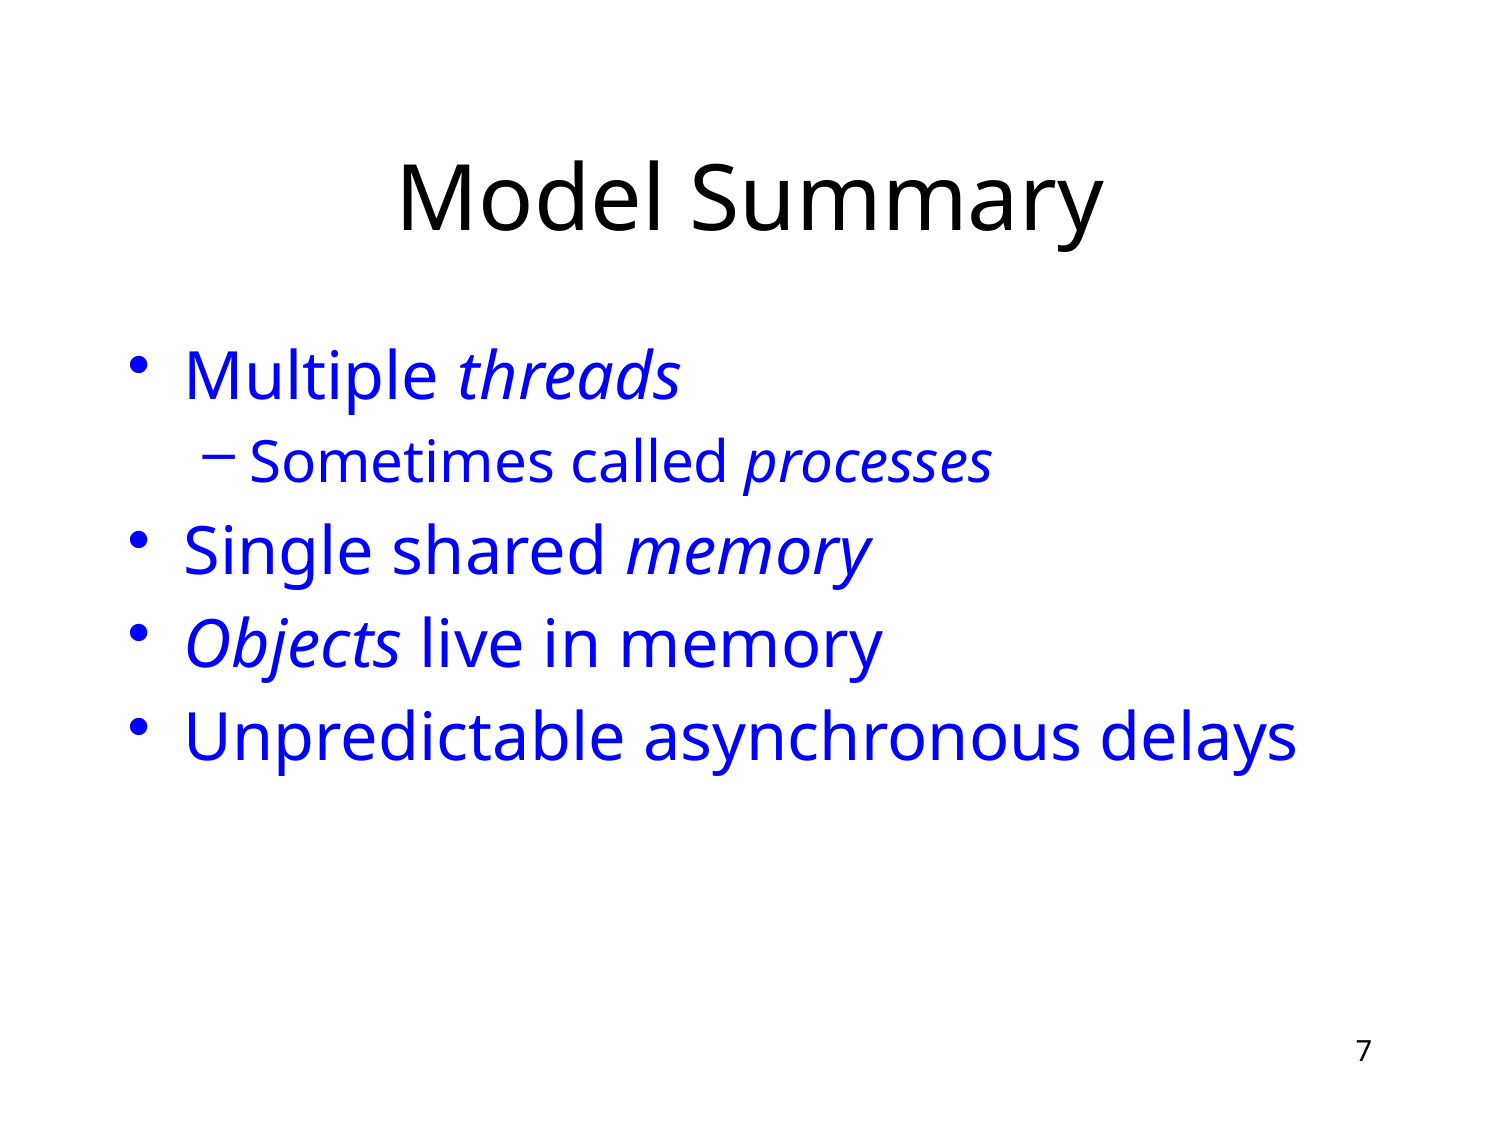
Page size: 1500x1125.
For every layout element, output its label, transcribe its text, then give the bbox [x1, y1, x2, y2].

list Multiple threads Sometimes called processes Single shared memory Objects live in memory Unpredictable asynchronous delays [112, 324, 1388, 1000]
slide_number 7 [1074, 1024, 1388, 1101]
title Model Summary [112, 99, 1388, 288]
